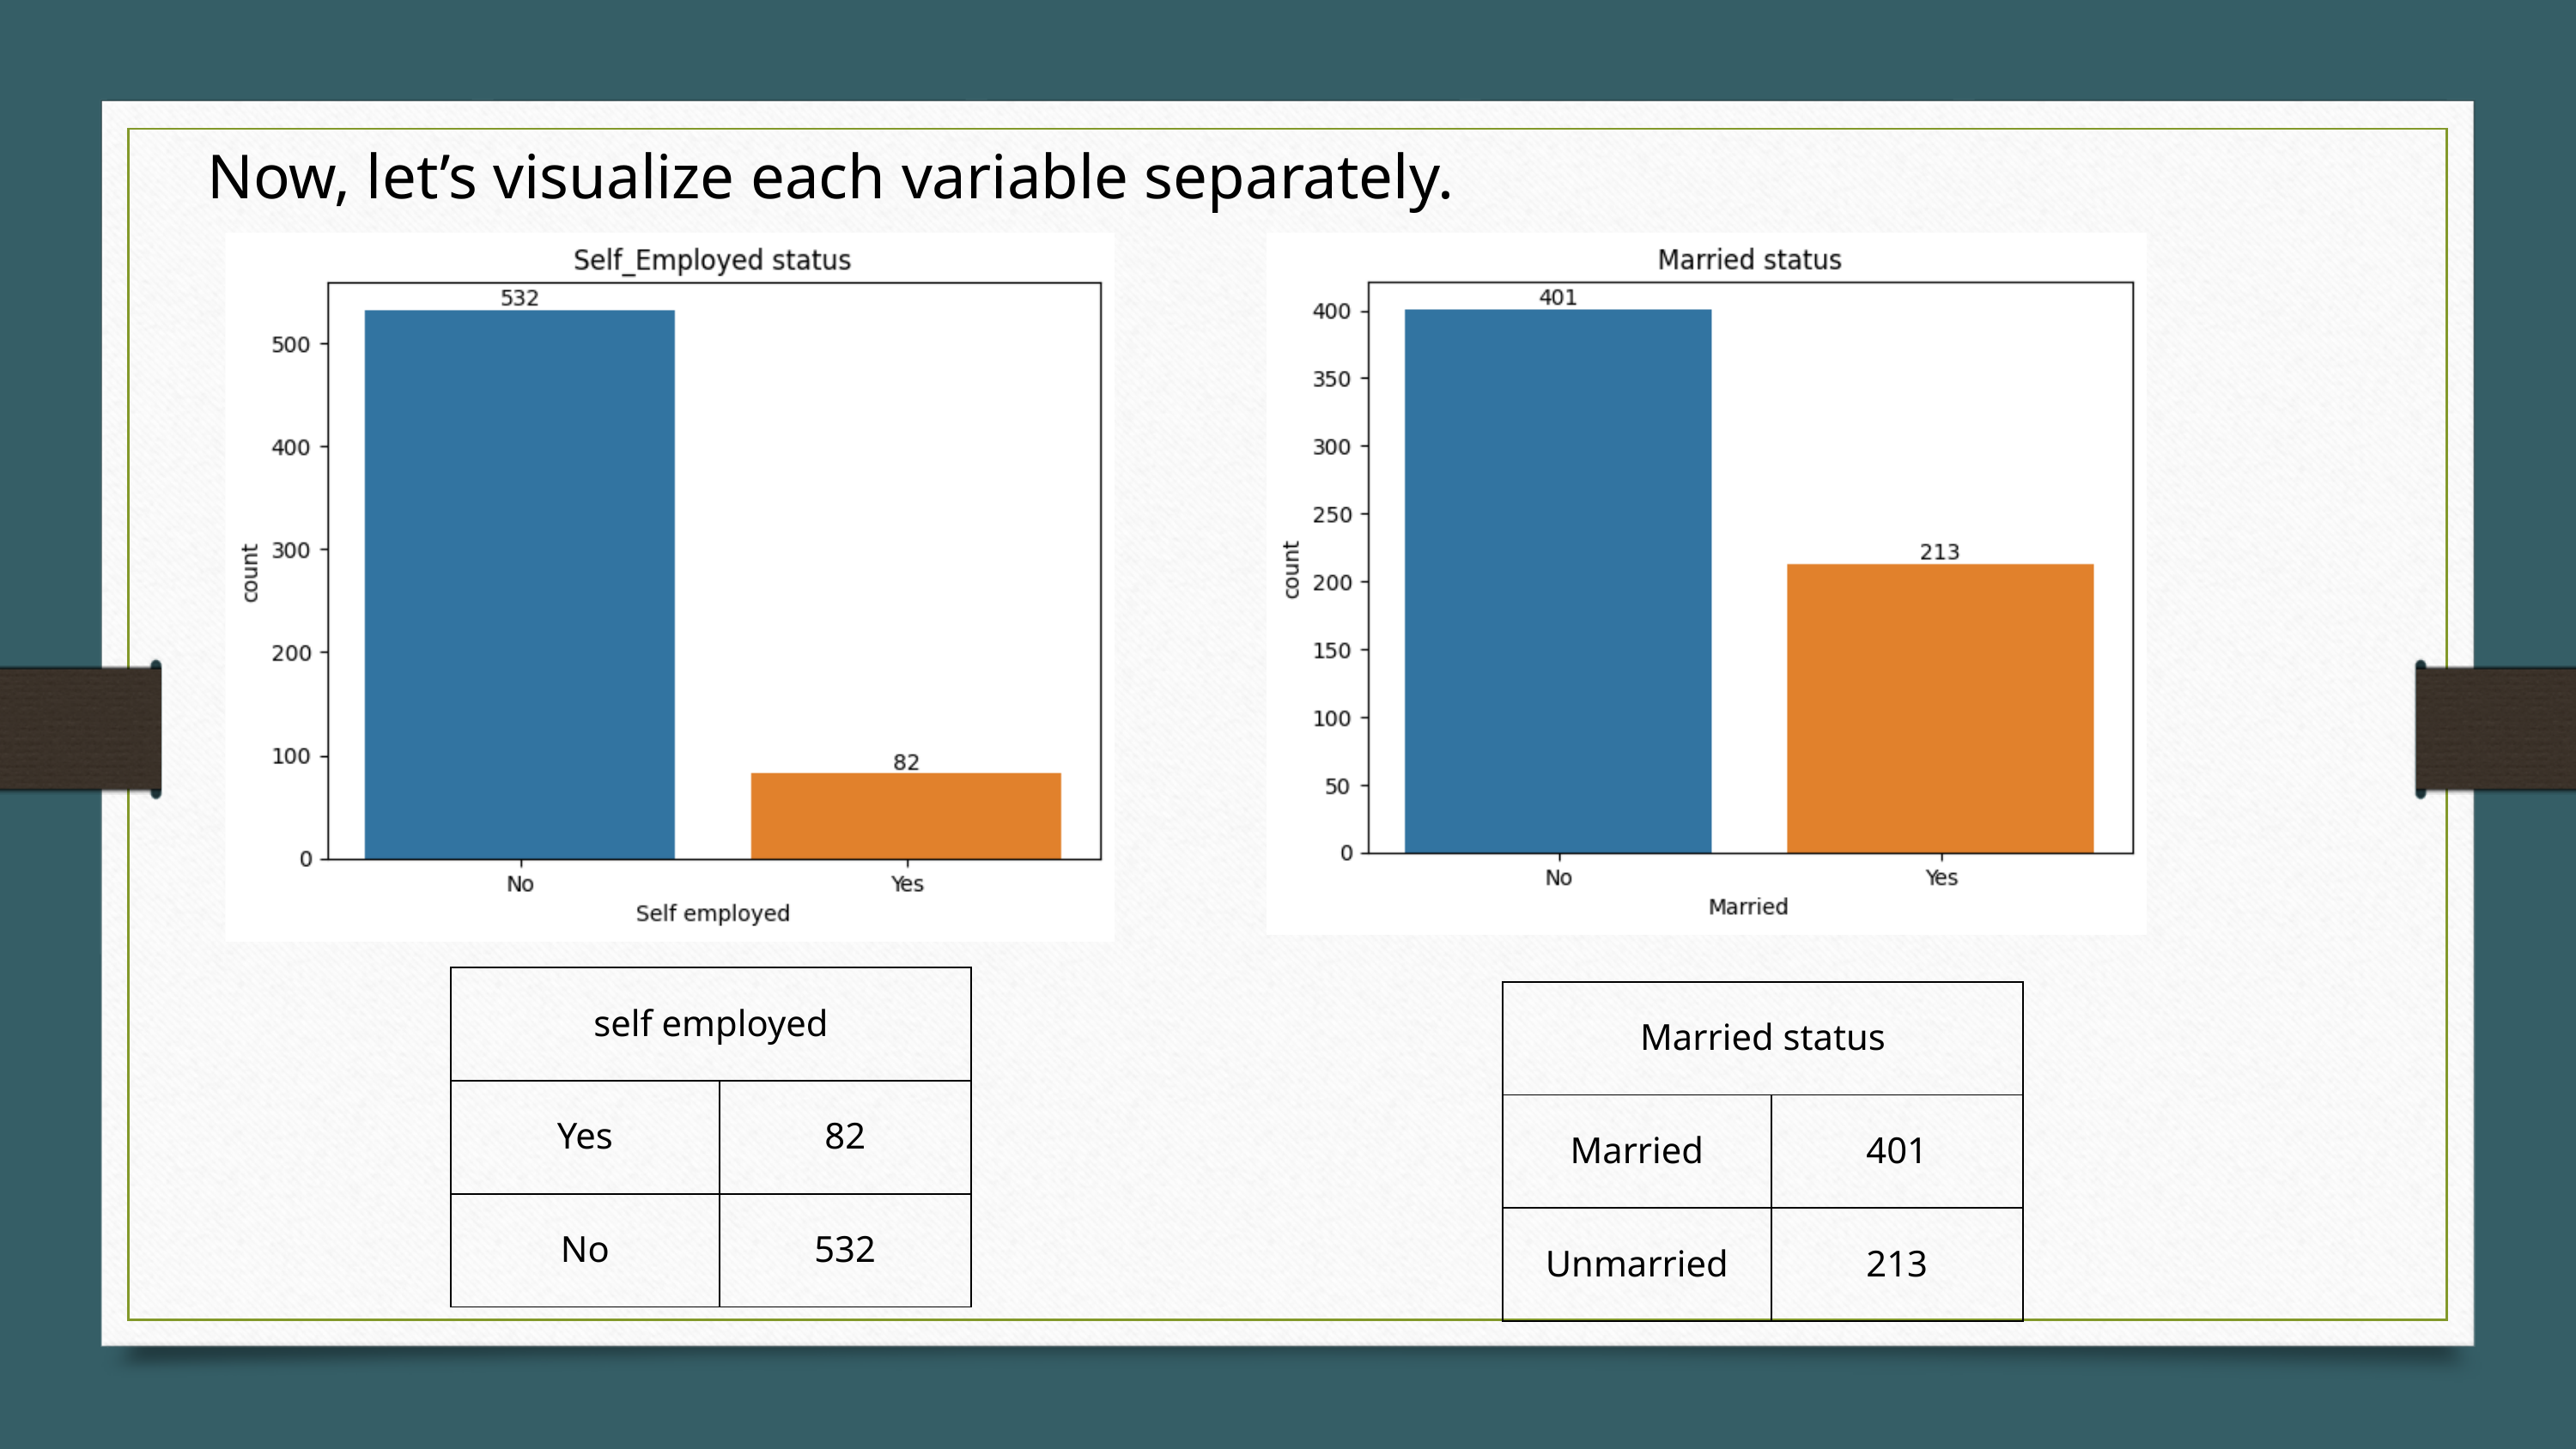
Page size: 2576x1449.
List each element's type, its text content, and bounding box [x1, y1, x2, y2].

table_header Married status [1504, 983, 2022, 1094]
table_cell Married [1504, 1095, 1771, 1207]
table_cell Yes [452, 1082, 719, 1193]
table_cell 401 [1772, 1095, 2022, 1207]
text_box [1267, 233, 2148, 935]
table_cell No [452, 1195, 719, 1307]
text_box Now, let’s visualize each variable separately. [183, 125, 1480, 211]
table_cell Unmarried [1504, 1209, 1771, 1320]
table_cell 82 [720, 1082, 970, 1193]
table_cell 213 [1772, 1209, 2022, 1320]
table_header self employed [452, 968, 970, 1080]
text_box [225, 233, 1115, 942]
table_cell 532 [720, 1195, 970, 1307]
picture [0, 0, 2576, 1448]
